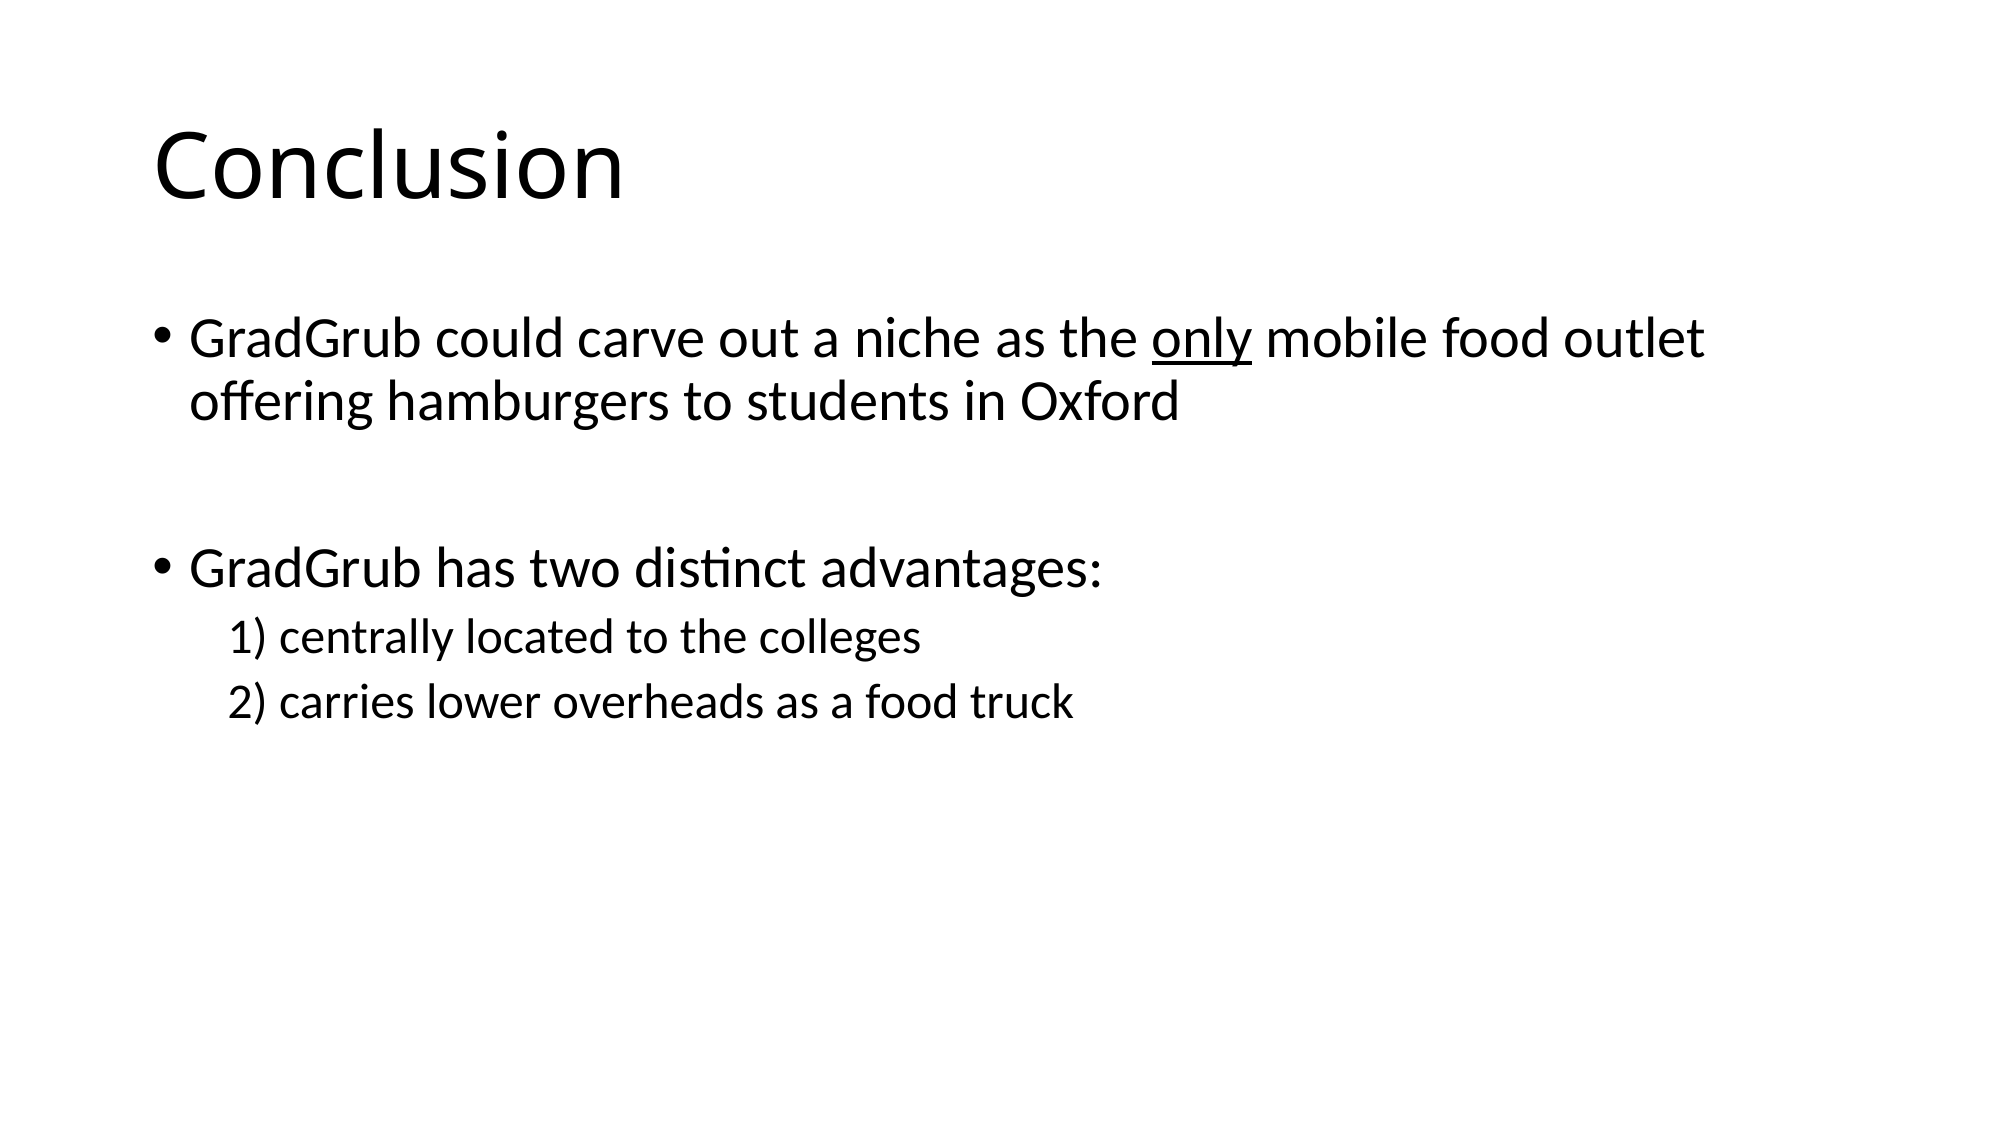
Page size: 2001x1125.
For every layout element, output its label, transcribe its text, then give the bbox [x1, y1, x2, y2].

list GradGrub could carve out a niche as the only mobile food outlet offering hamburgers to students in Oxford GradGrub has two distinct advantages: 1) centrally located to the colleges 2) carries lower overheads as a food truck [137, 299, 1863, 1014]
title Conclusion [137, 59, 1863, 278]
